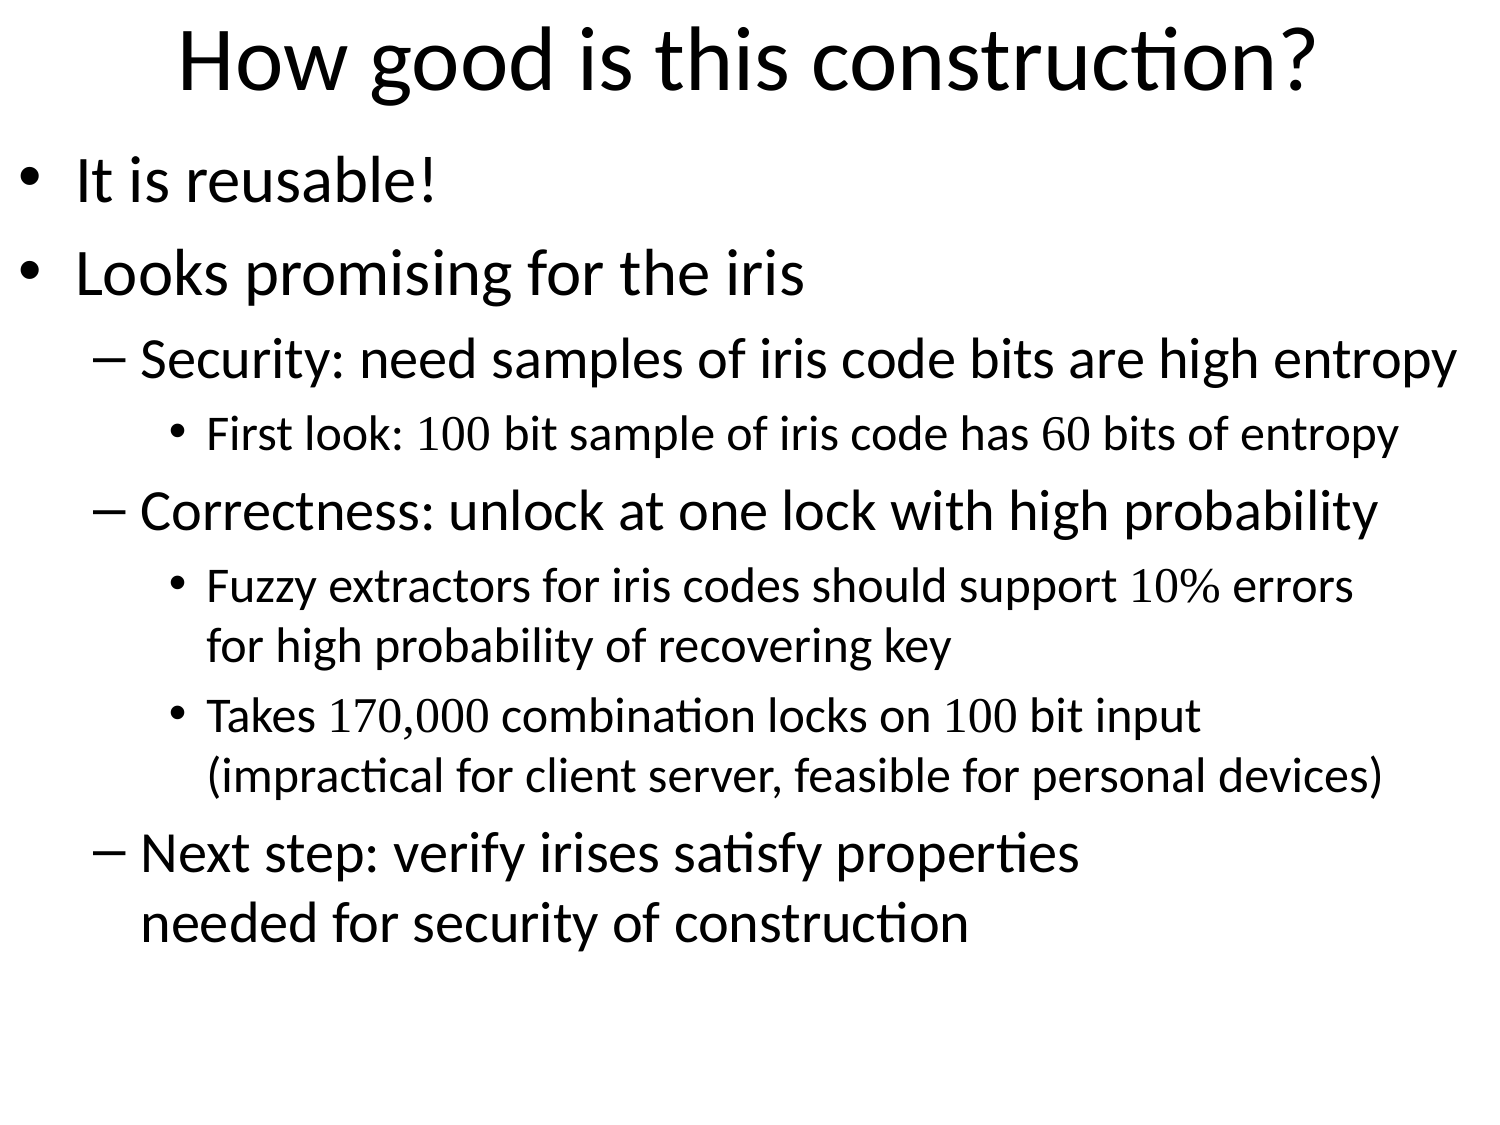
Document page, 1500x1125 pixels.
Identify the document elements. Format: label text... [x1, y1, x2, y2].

list It is reusable! Looks promising for the iris Security: need samples of iris code bits are high entropy First look: 100 bit sample of iris code has 60 bits of entropy Correctness: unlock at one lock with high probability Fuzzy extractors for iris codes should support 10% errors for high probability of recovering key Takes 170,000 combination locks on 100 bit input (impractical for client server, feasible for personal devices) Next step: verify irises satisfy properties needed for security of construction [3, 128, 1500, 475]
title How good is this construction? [75, 0, 1425, 128]
